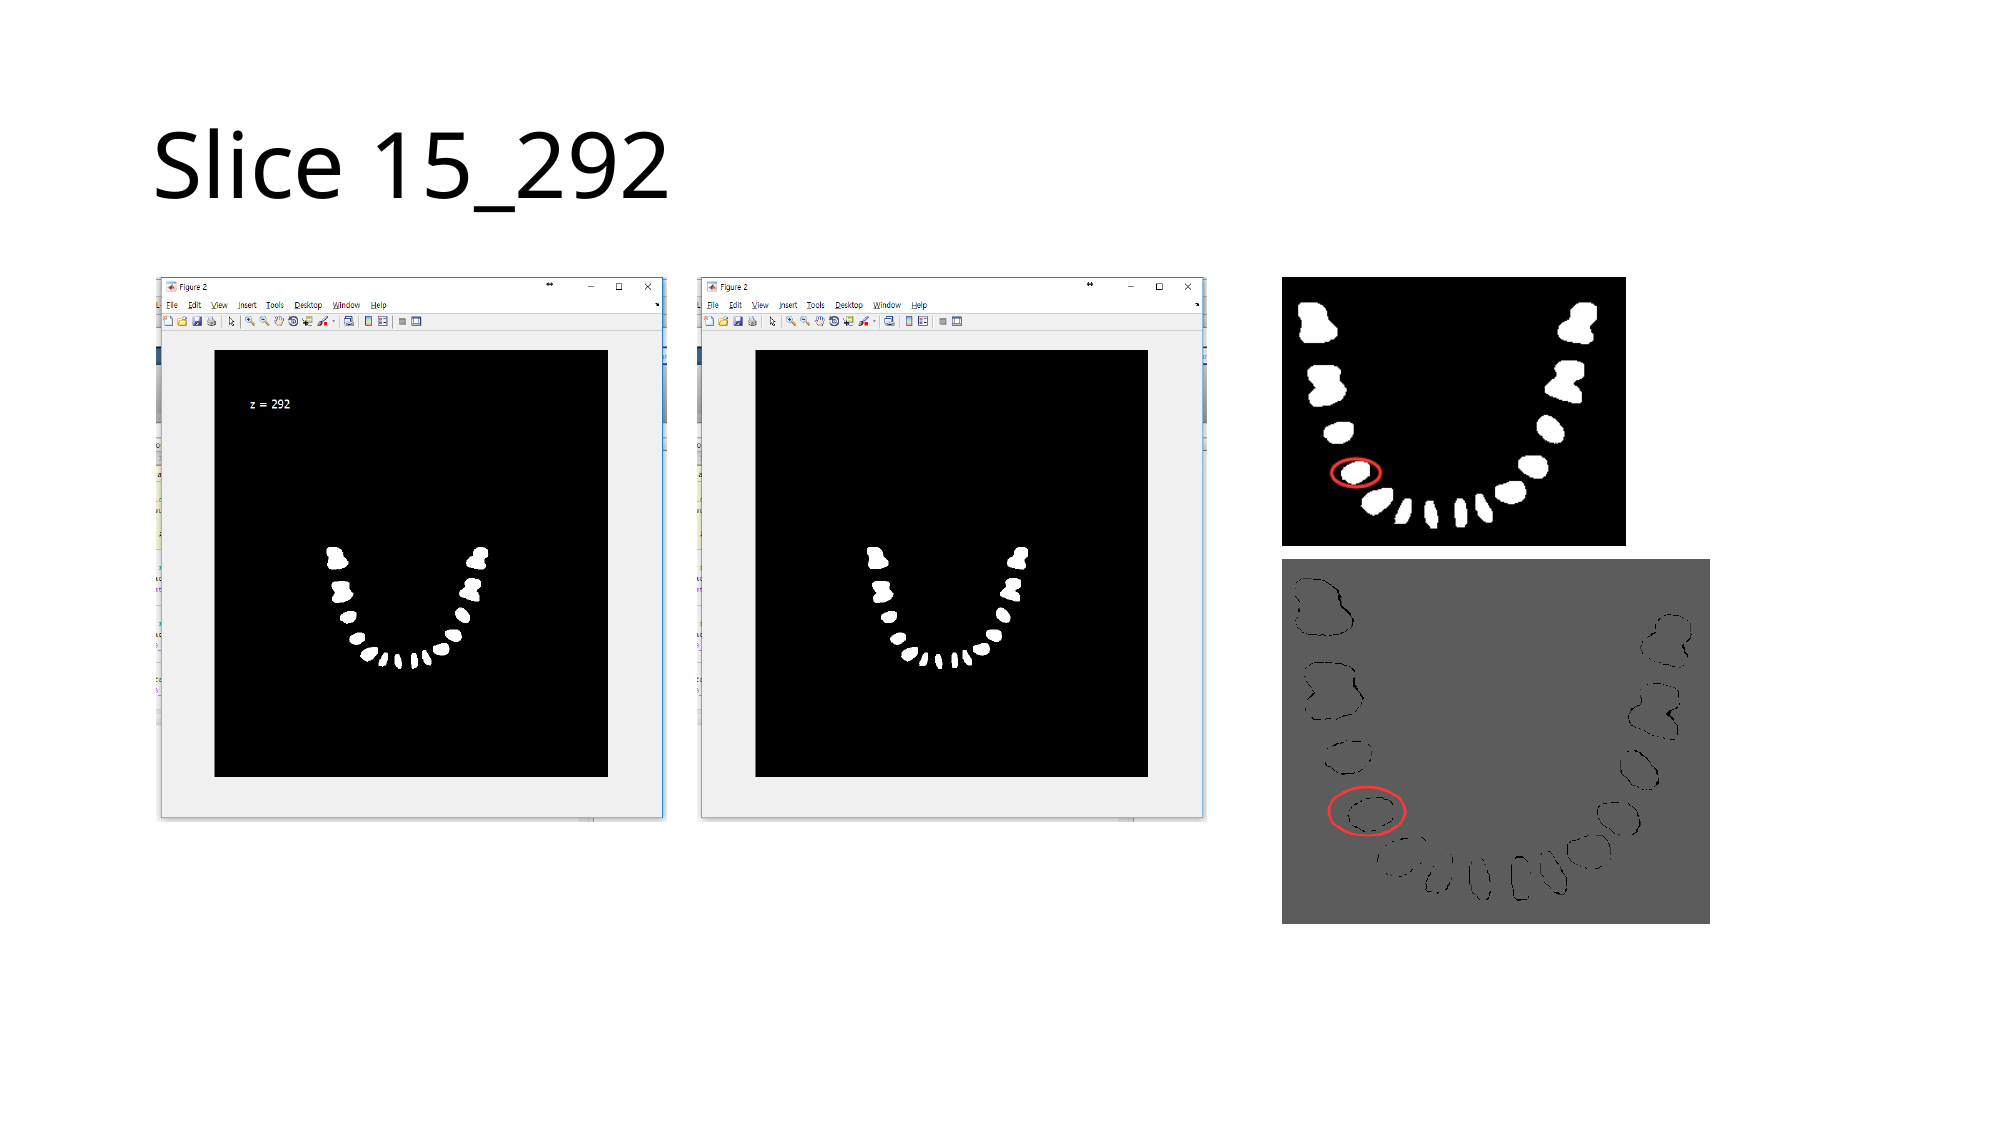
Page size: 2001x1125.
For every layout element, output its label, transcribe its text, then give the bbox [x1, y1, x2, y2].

picture [1282, 559, 1710, 924]
picture [1282, 277, 1626, 546]
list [697, 277, 1207, 822]
picture [156, 277, 667, 822]
title Slice 15_292 [137, 59, 1863, 278]
